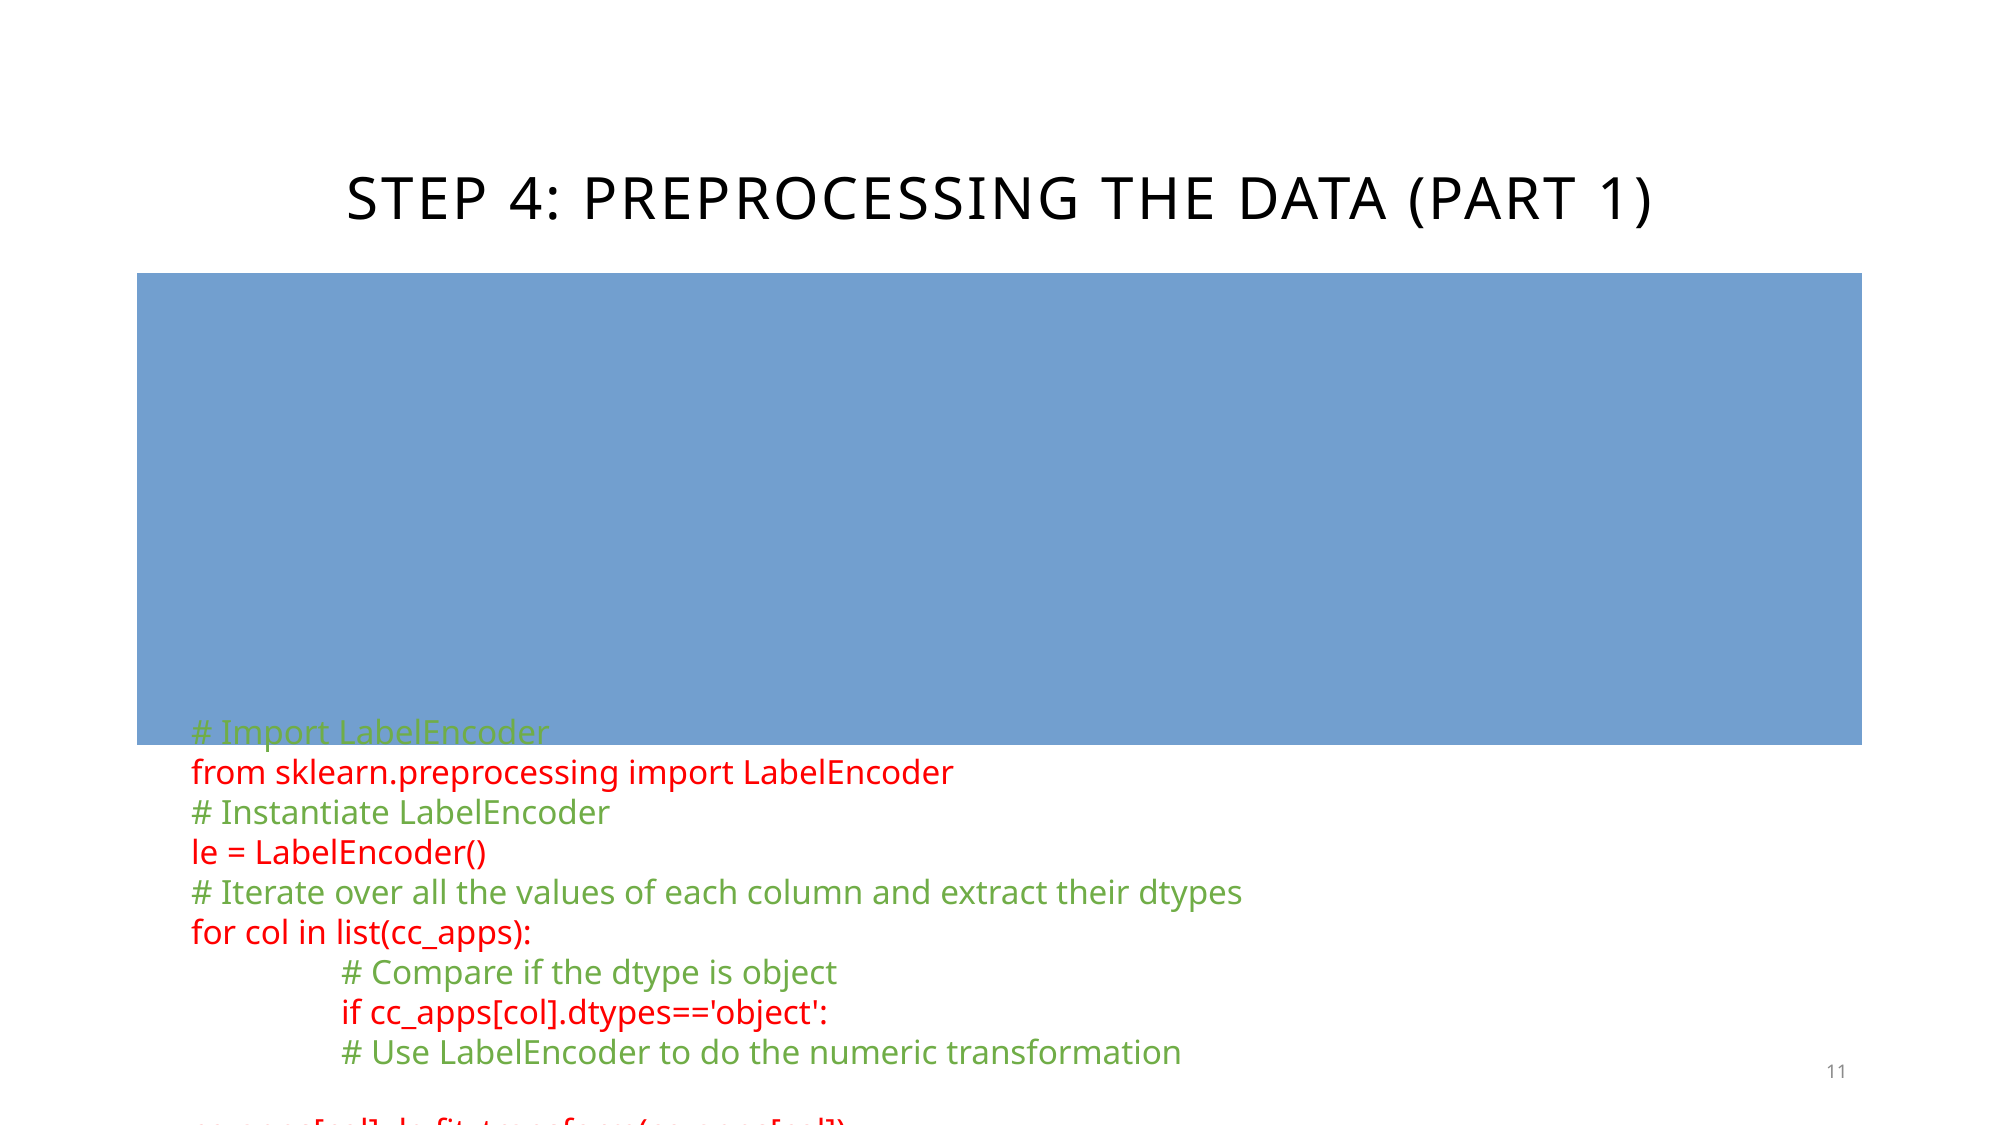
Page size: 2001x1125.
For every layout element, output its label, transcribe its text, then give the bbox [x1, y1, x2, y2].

text_box # Import LabelEncoder from sklearn.preprocessing import LabelEncoder # Instantiate LabelEncoder le = LabelEncoder() # Iterate over all the values of each column and extract their dtypes for col in list(cc_apps): # Compare if the dtype is object if cc_apps[col].dtypes=='object': # Use LabelEncoder to do the numeric transformation cc_apps[col]=le.fit_transform(cc_apps[col]) [176, 704, 1403, 1125]
title STEP 4: Preprocessing the data (Part 1) [137, 22, 1863, 240]
slide_number 11 [1412, 1042, 1863, 1103]
